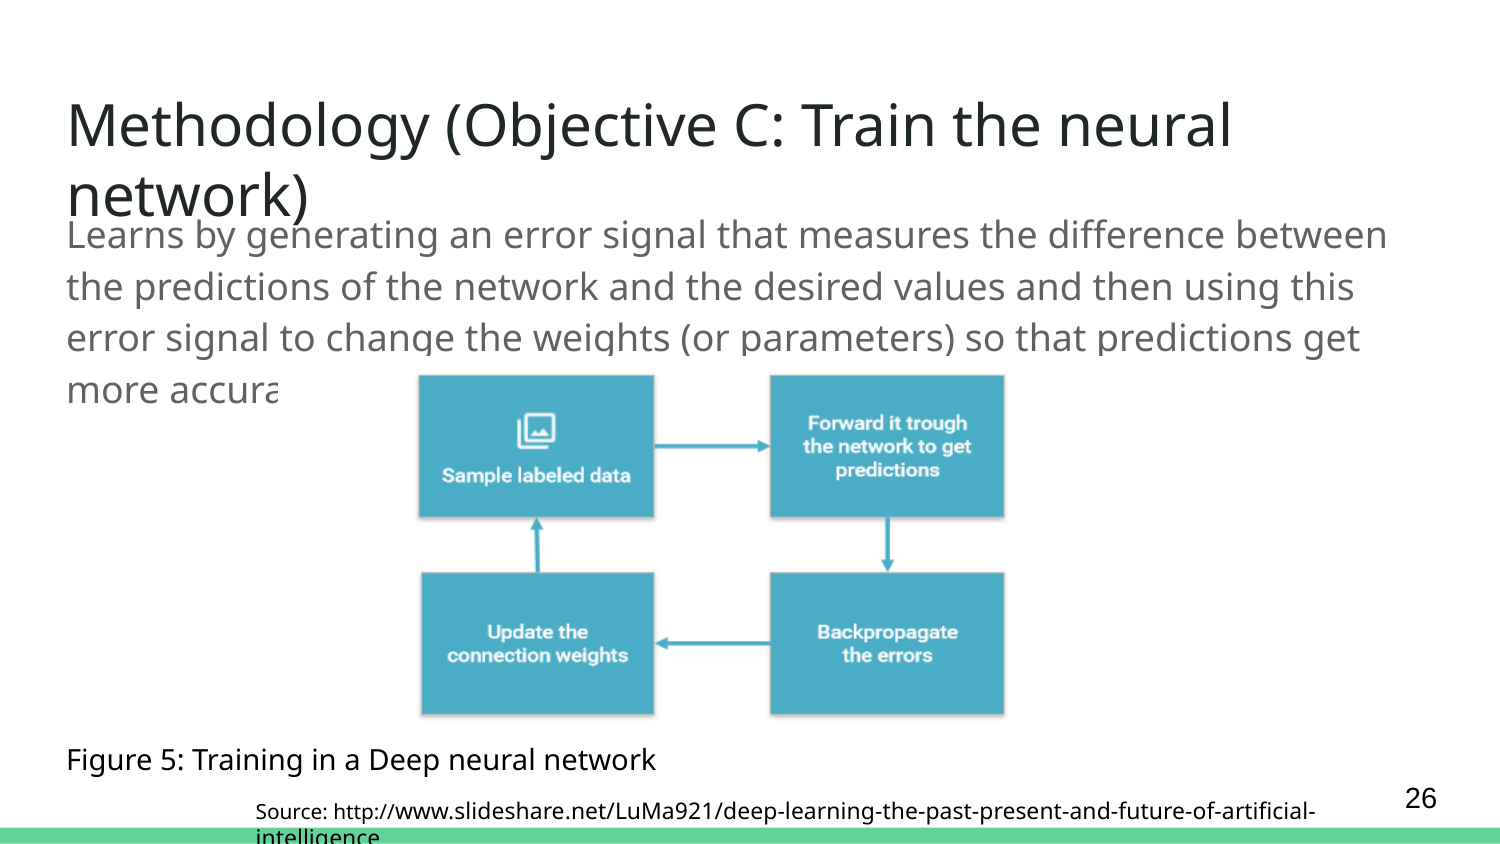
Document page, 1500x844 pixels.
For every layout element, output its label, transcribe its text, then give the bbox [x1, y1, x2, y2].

title Methodology (Objective C: Train the neural network) [51, 72, 1449, 167]
text_box Figure 5: Training in a Deep neural network [51, 722, 678, 795]
picture [277, 356, 1137, 738]
slide_number 26 [1389, 764, 1480, 830]
text_box Source: http://www.slideshare.net/LuMa921/deep-learning-the-past-present-and-future-of-artificial-intelligence [240, 789, 1435, 844]
list Learns by generating an error signal that measures the difference between the predictions of the network and the desired values and then using this error signal to change the weights (or parameters) so that predictions get more accurate. [51, 189, 1449, 750]
